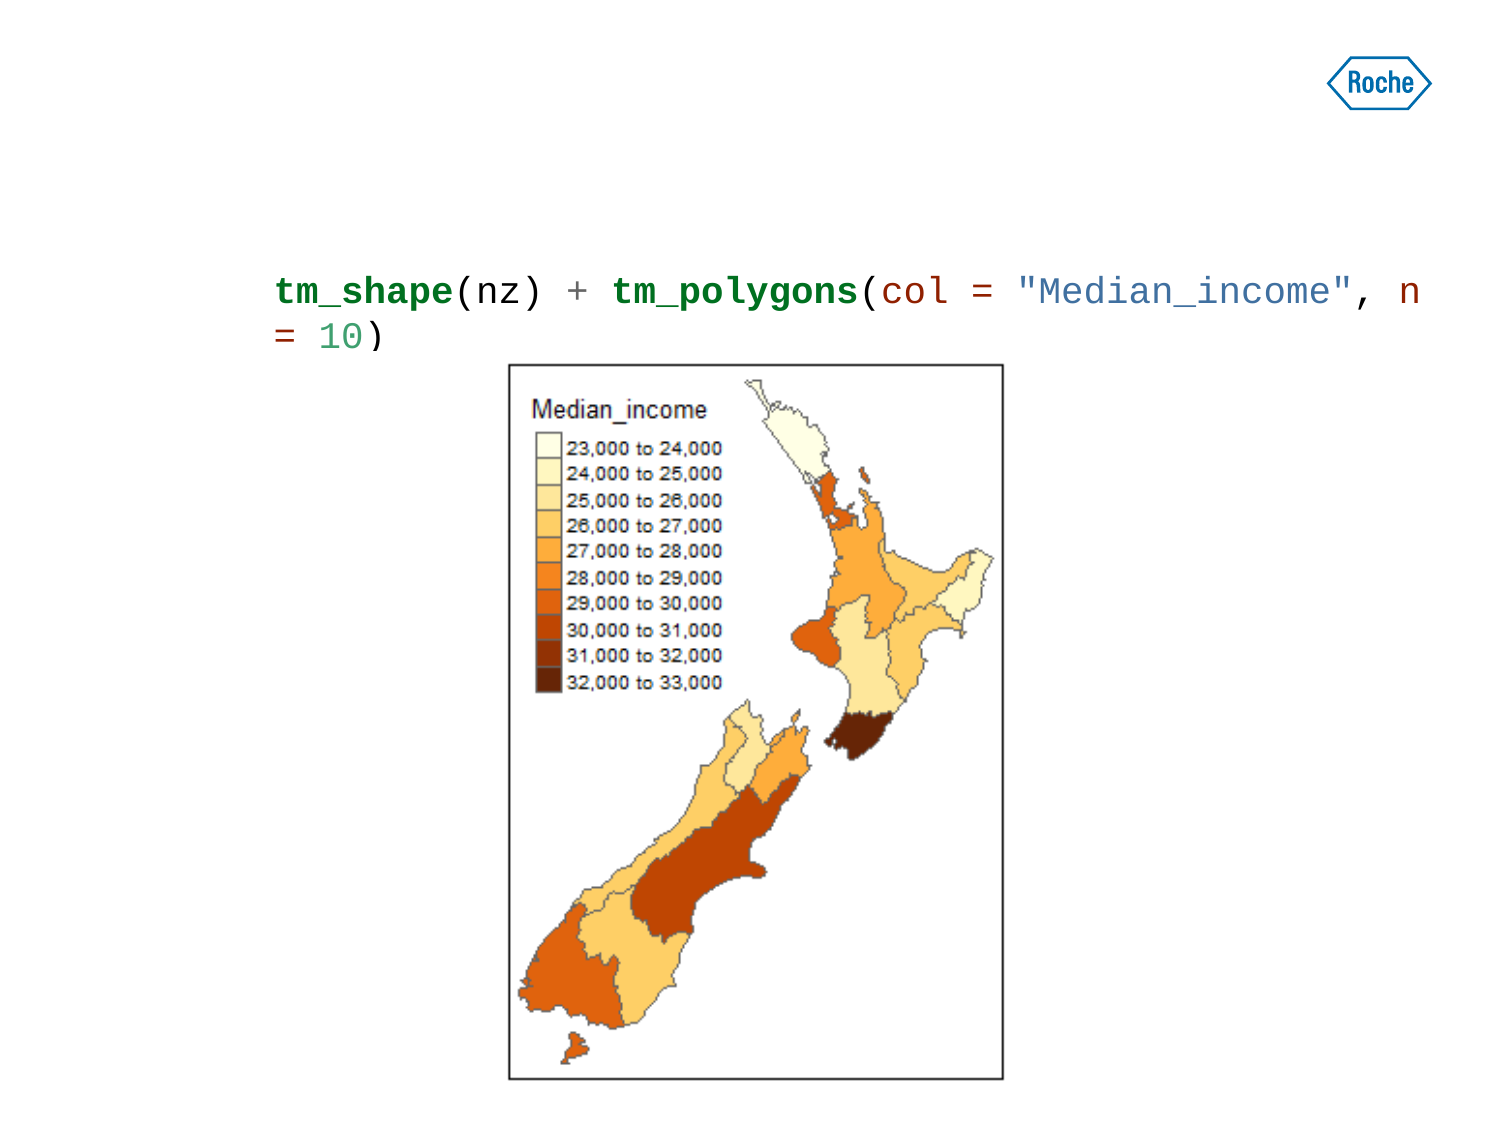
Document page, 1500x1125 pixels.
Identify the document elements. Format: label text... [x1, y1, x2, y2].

list tm_shape(nz) + tm_polygons(col = "Median_income", n = 10) [65, 187, 1436, 922]
picture [292, 351, 1221, 1094]
